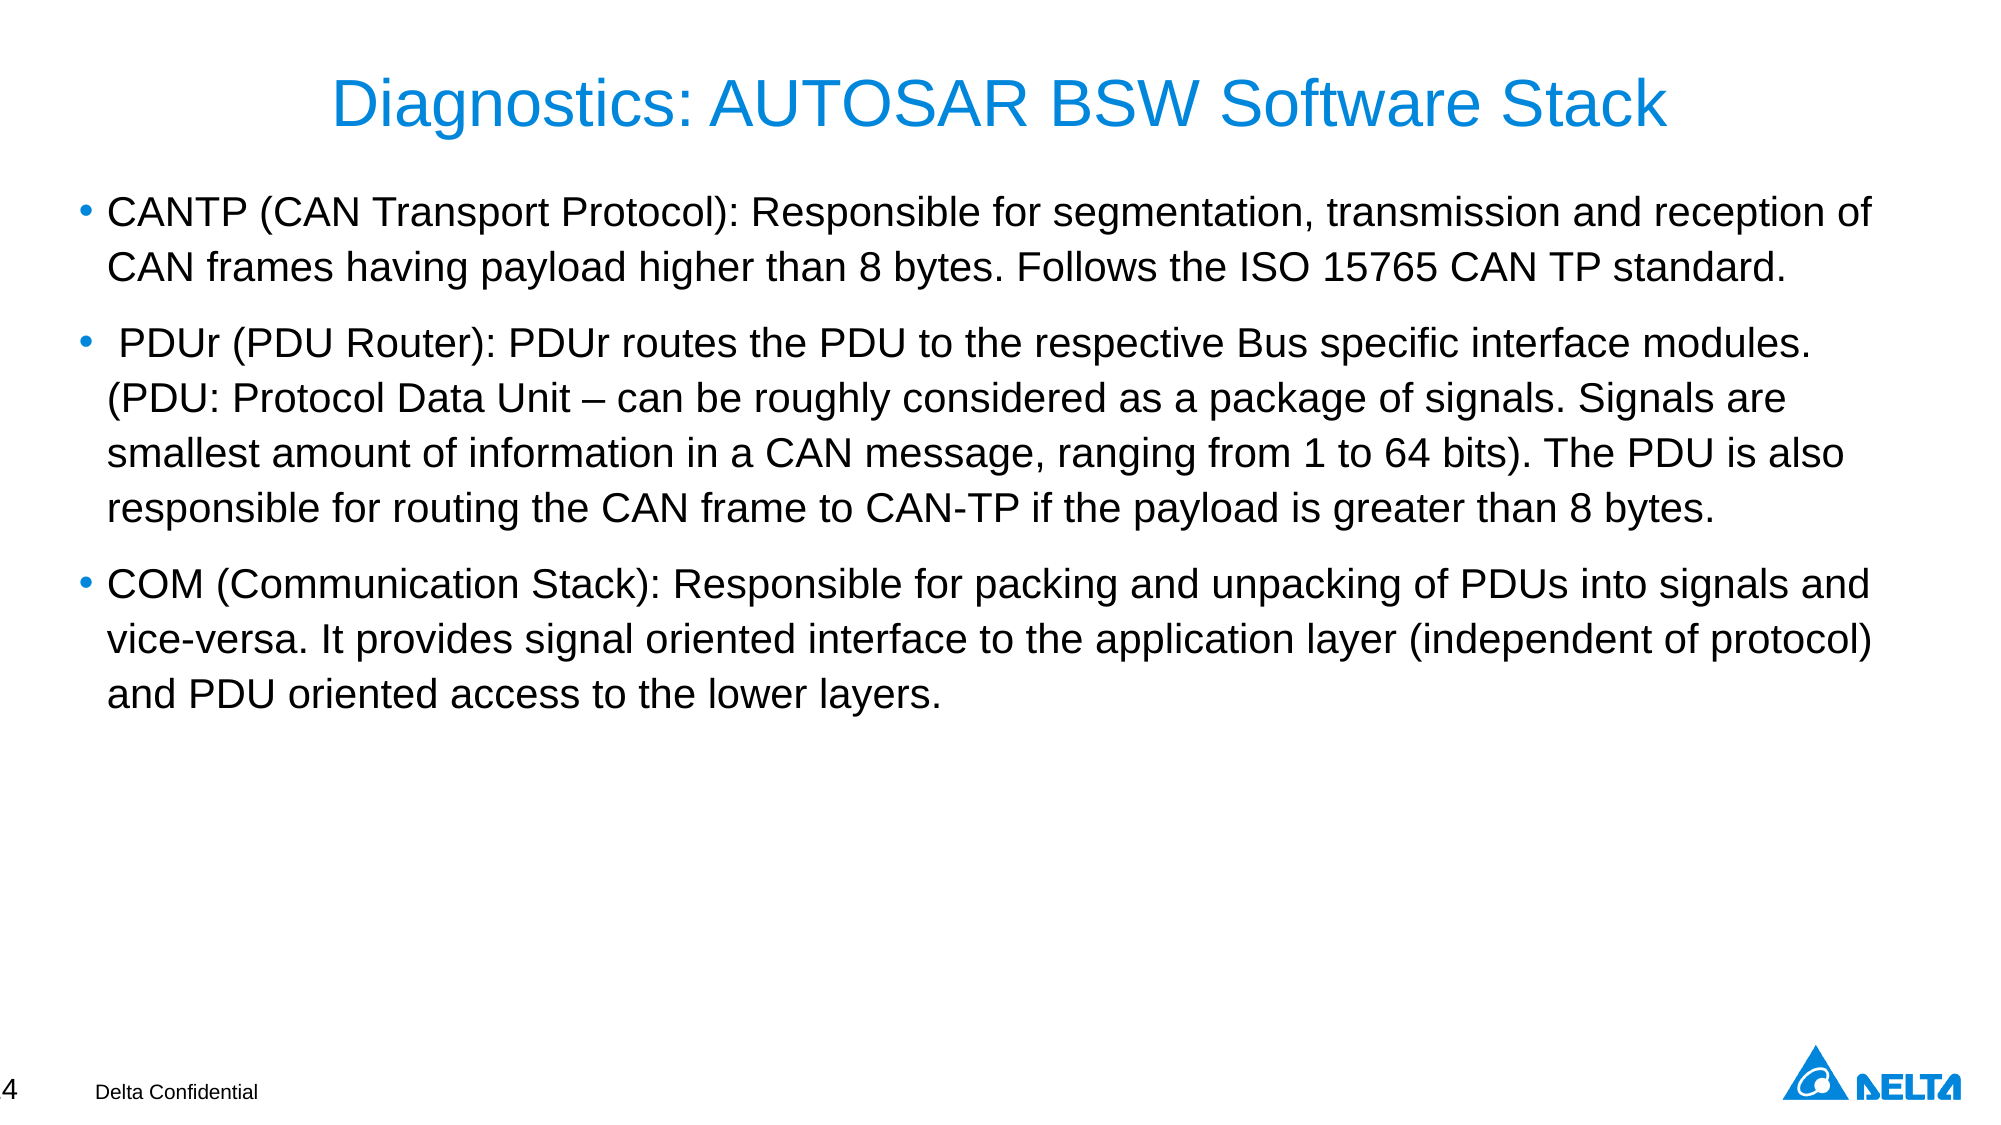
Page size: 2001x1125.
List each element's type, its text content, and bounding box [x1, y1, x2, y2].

picture [1759, 1021, 1984, 1123]
list CANTP (CAN Transport Protocol): Responsible for segmentation, transmission and reception of CAN frames having payload higher than 8 bytes. Follows the ISO 15765 CAN TP standard. PDUr (PDU Router): PDUr routes the PDU to the respective Bus specific interface modules. (PDU: Protocol Data Unit – can be roughly considered as a package of signals. Signals are smallest amount of information in a CAN message, ranging from 1 to 64 bits). The PDU is also responsible for routing the CAN frame to CAN-TP if the payload is greater than 8 bytes. COM (Communication Stack): Responsible for packing and unpacking of PDUs into signals and vice-versa. It provides signal oriented interface to the application layer (independent of protocol) and PDU oriented access to the lower layers. [78, 172, 1934, 986]
title Diagnostics: AUTOSAR BSW Software Stack [66, 61, 1934, 173]
